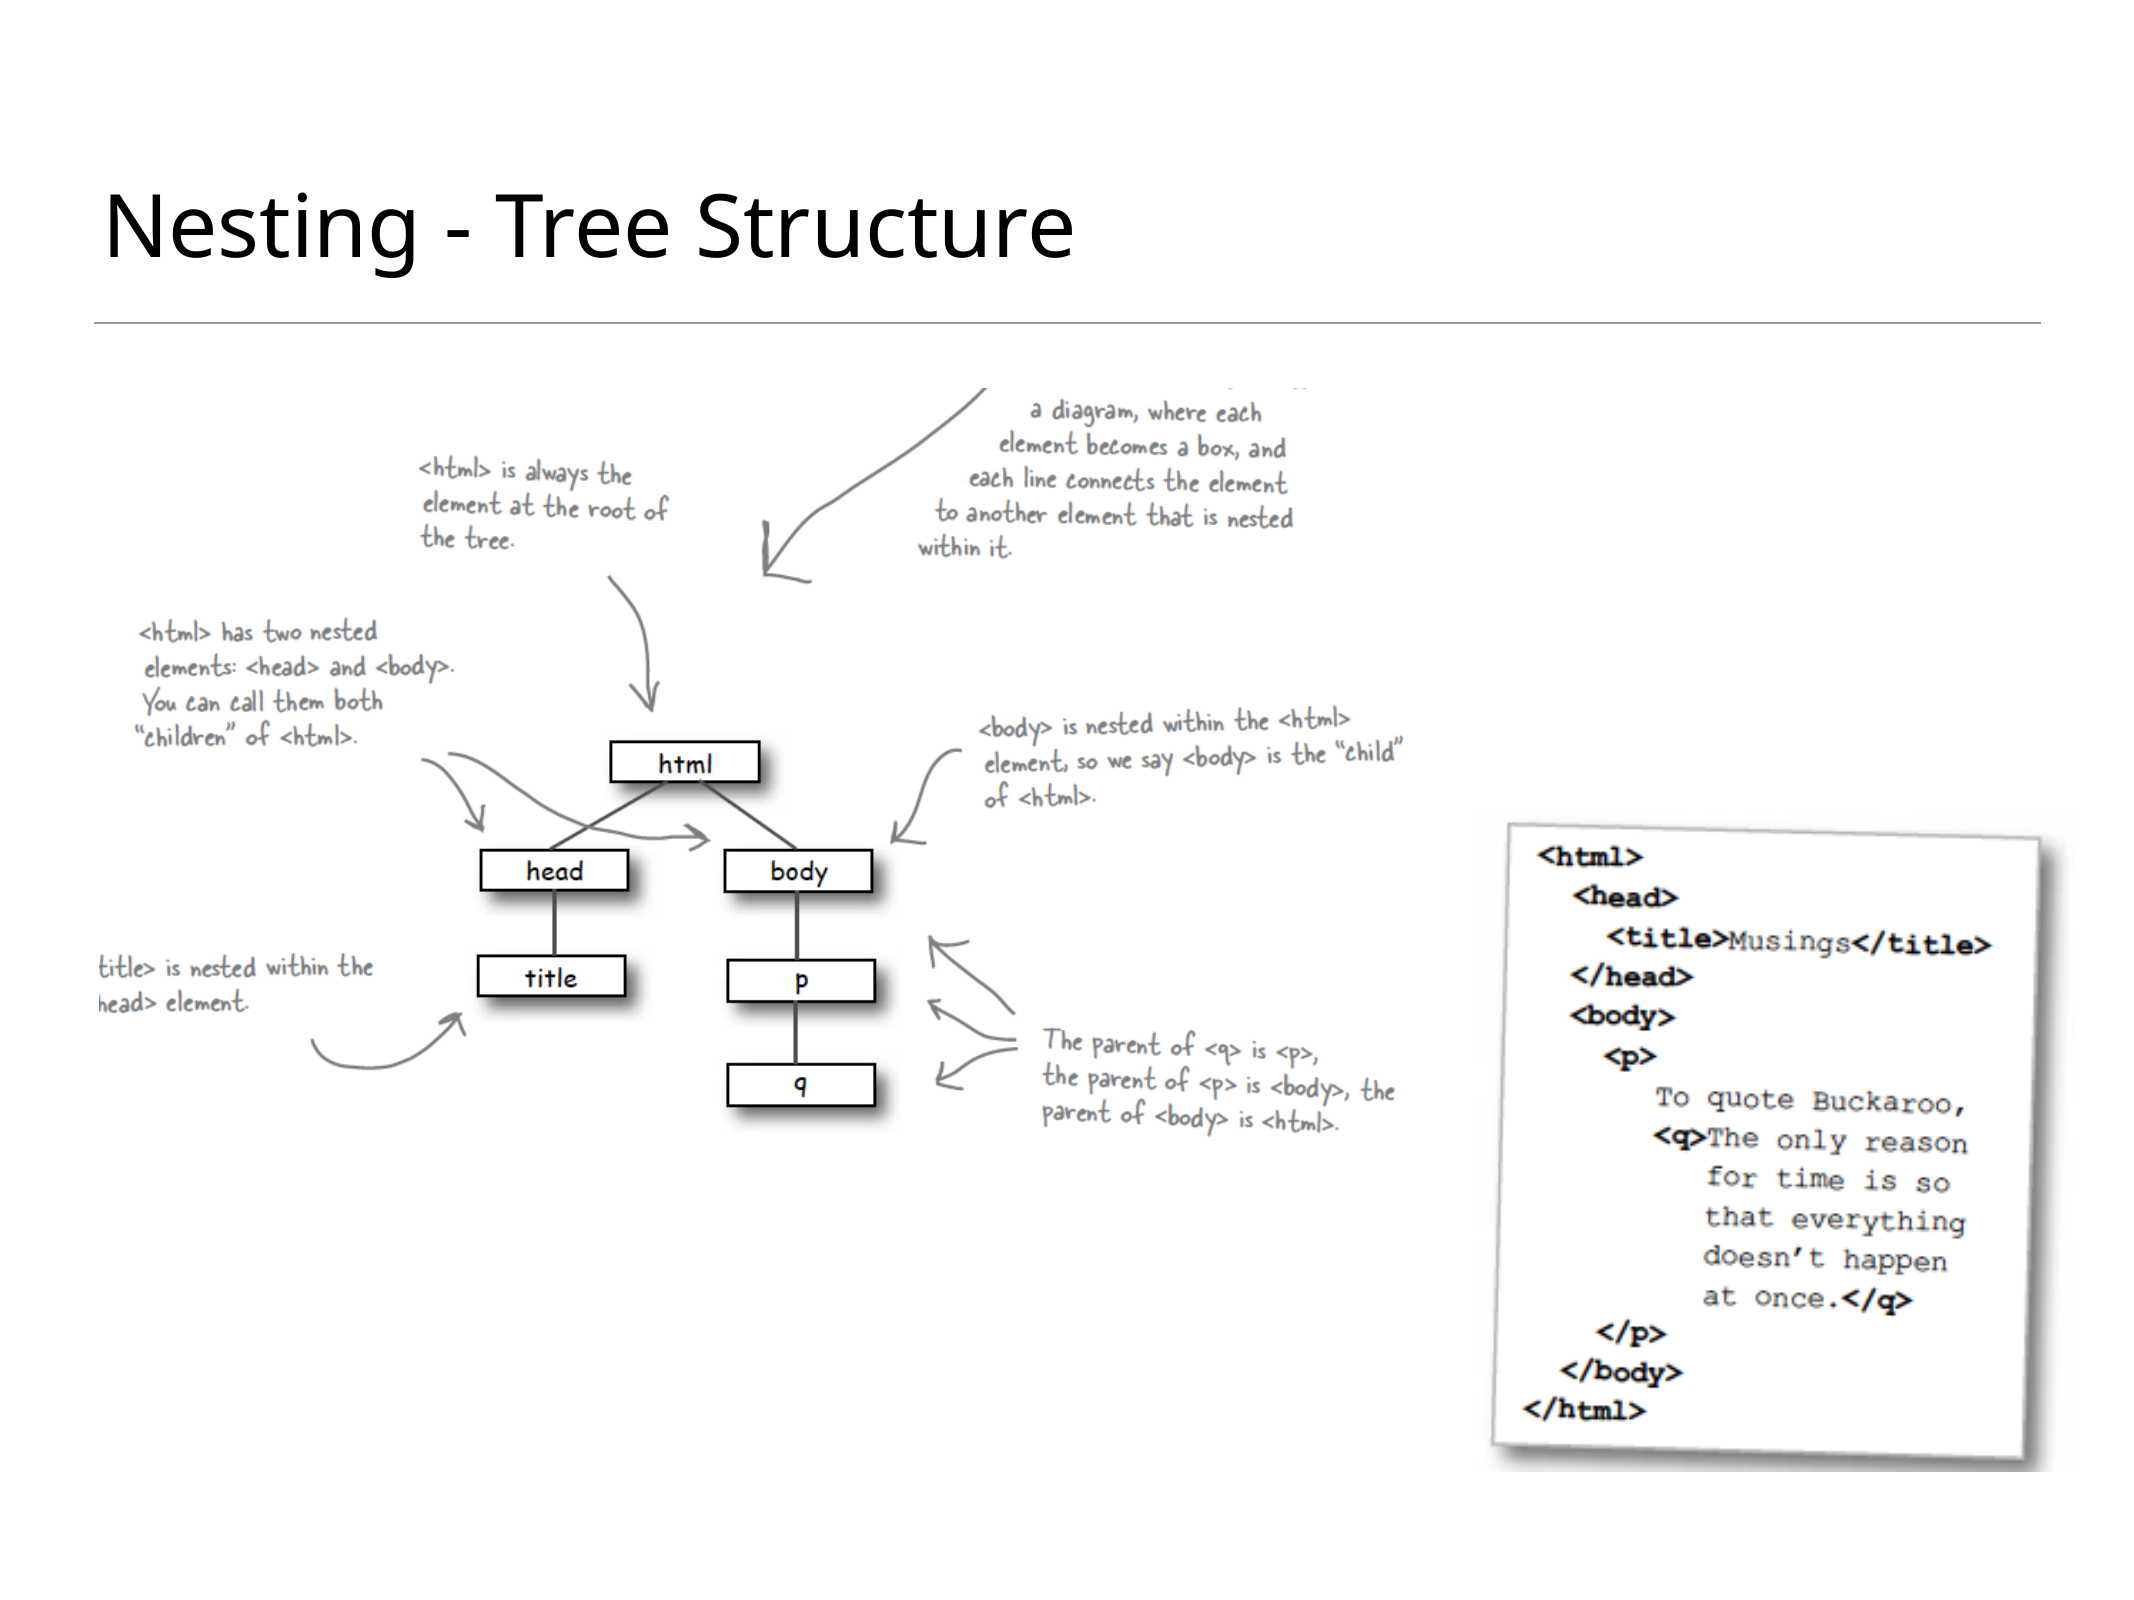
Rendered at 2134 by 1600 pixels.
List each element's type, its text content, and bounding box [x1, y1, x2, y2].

title Nesting - Tree Structure [93, 53, 2041, 284]
picture [99, 388, 1437, 1223]
picture [1447, 805, 2087, 1472]
